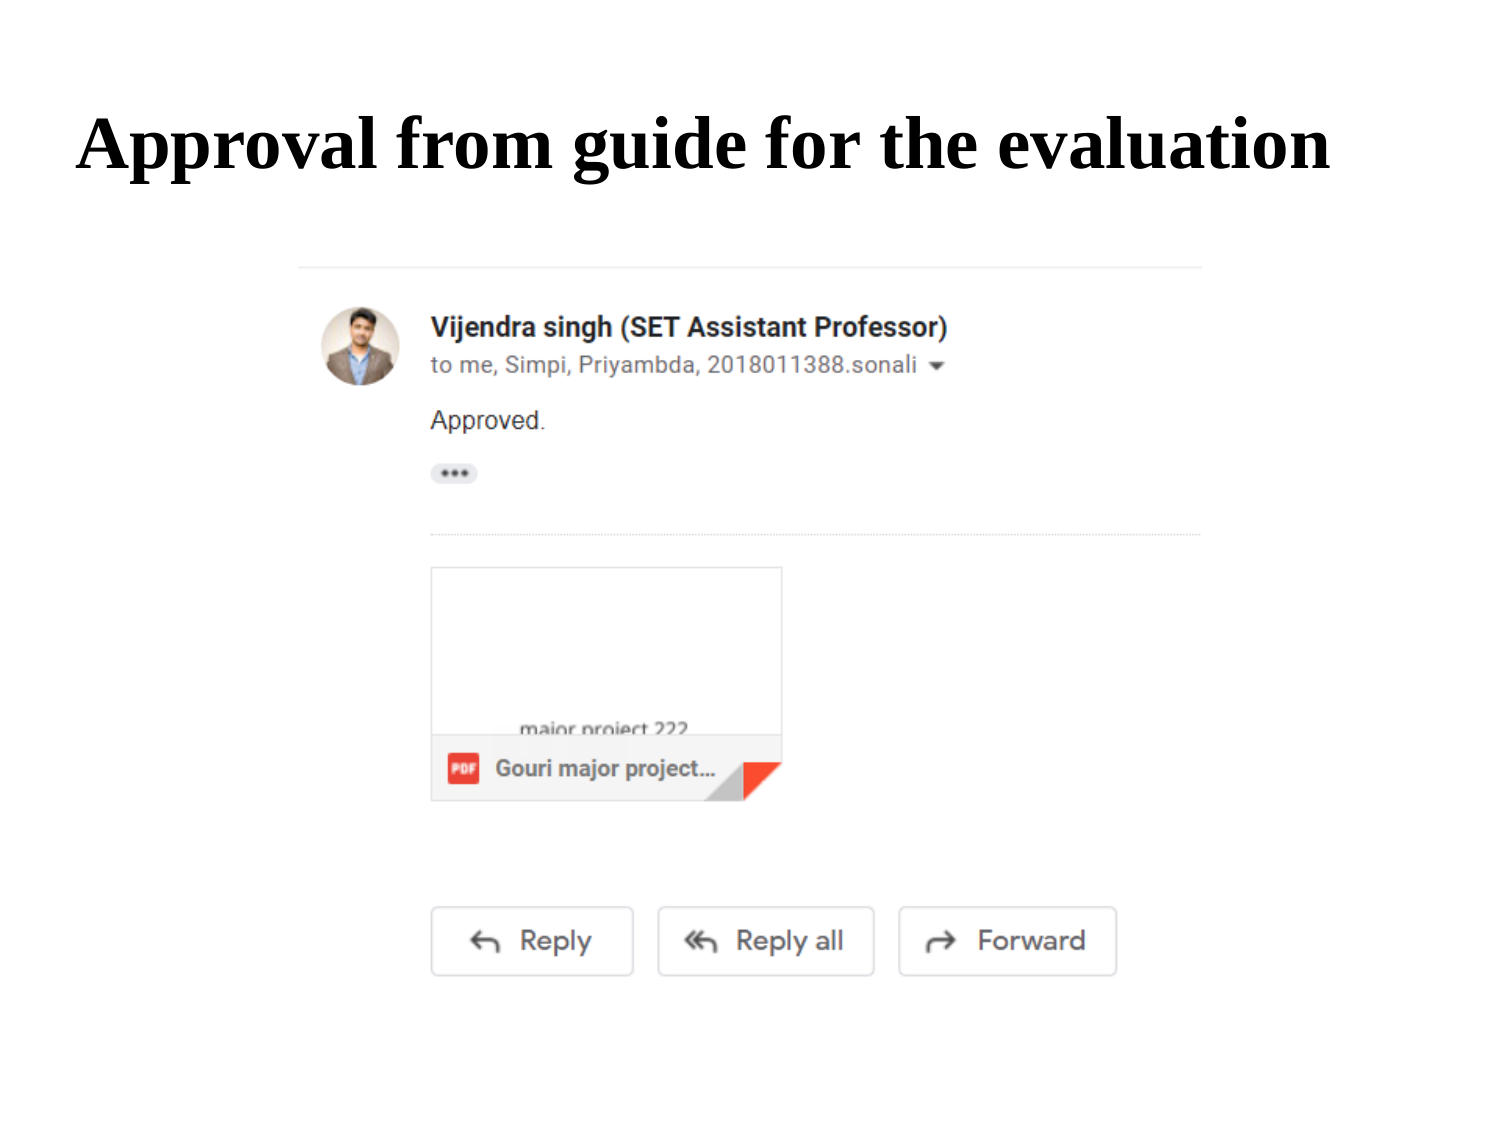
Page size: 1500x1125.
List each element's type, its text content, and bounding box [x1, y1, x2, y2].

title Approval from guide for the evaluation [75, 45, 1425, 233]
picture [298, 262, 1202, 994]
